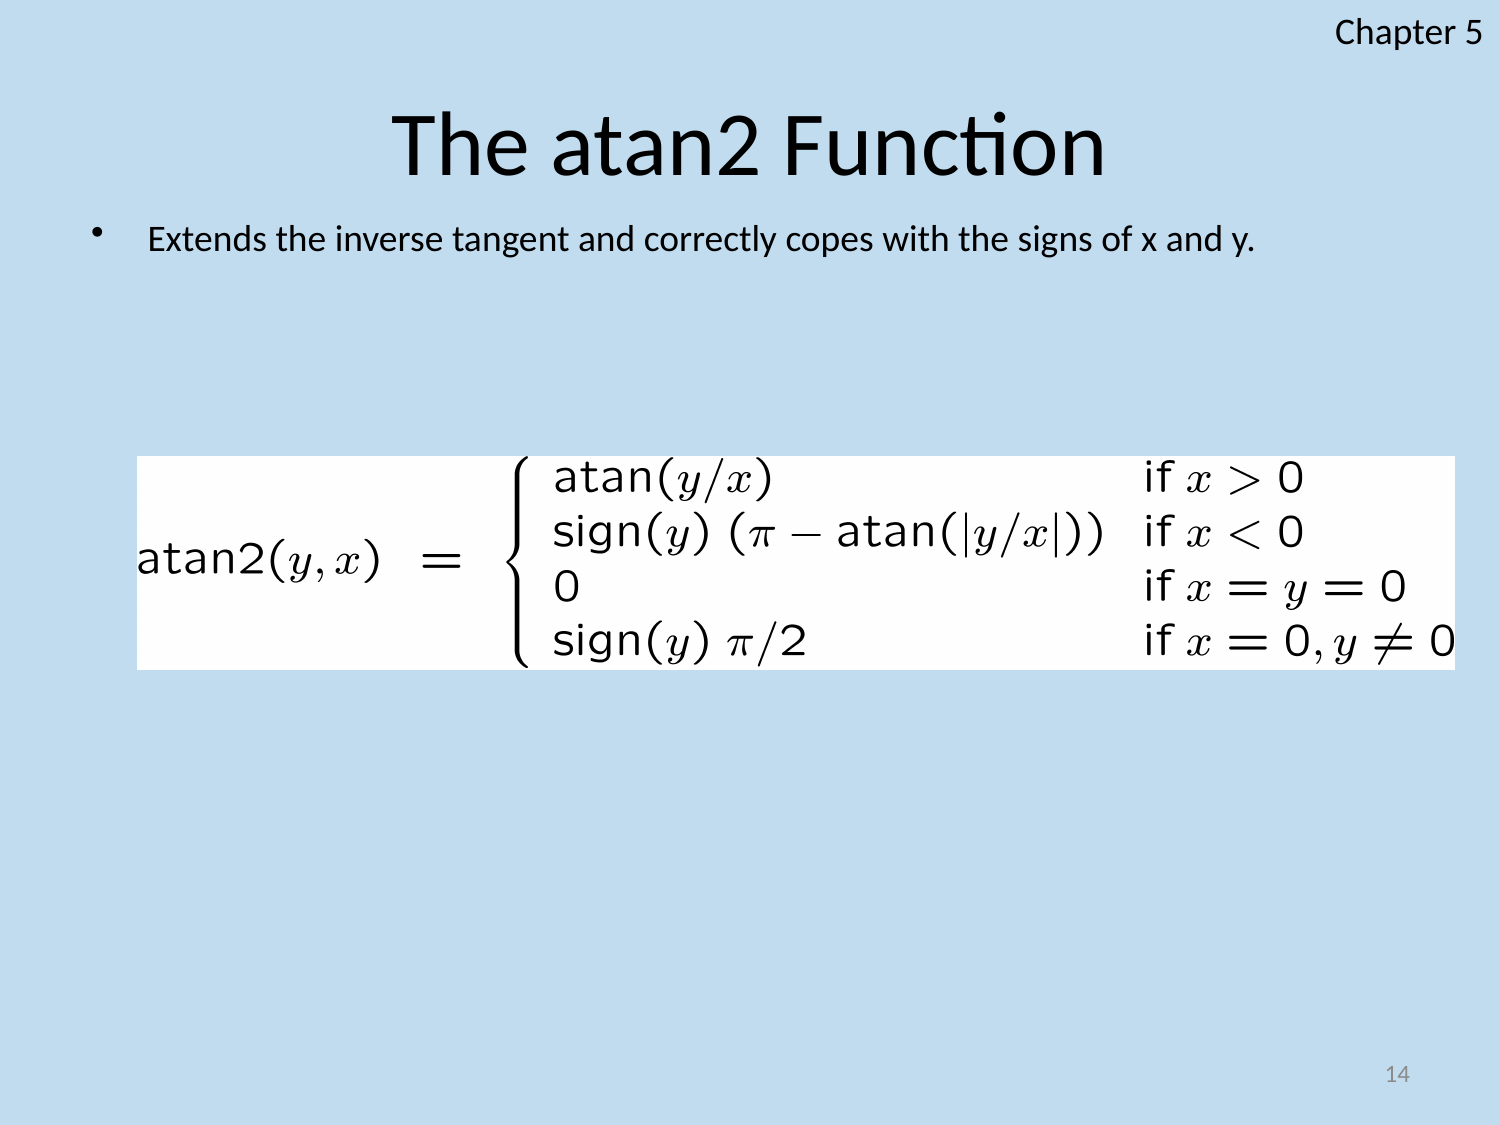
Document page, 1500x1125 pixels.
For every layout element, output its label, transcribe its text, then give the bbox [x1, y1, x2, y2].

title The atan2 Function [75, 45, 1425, 233]
text_box Extends the inverse tangent and correctly copes with the signs of x and y. [76, 206, 1397, 267]
text_box Chapter 5 [1320, 0, 1499, 60]
slide_number 14 [1074, 1042, 1425, 1103]
picture [137, 455, 1455, 671]
